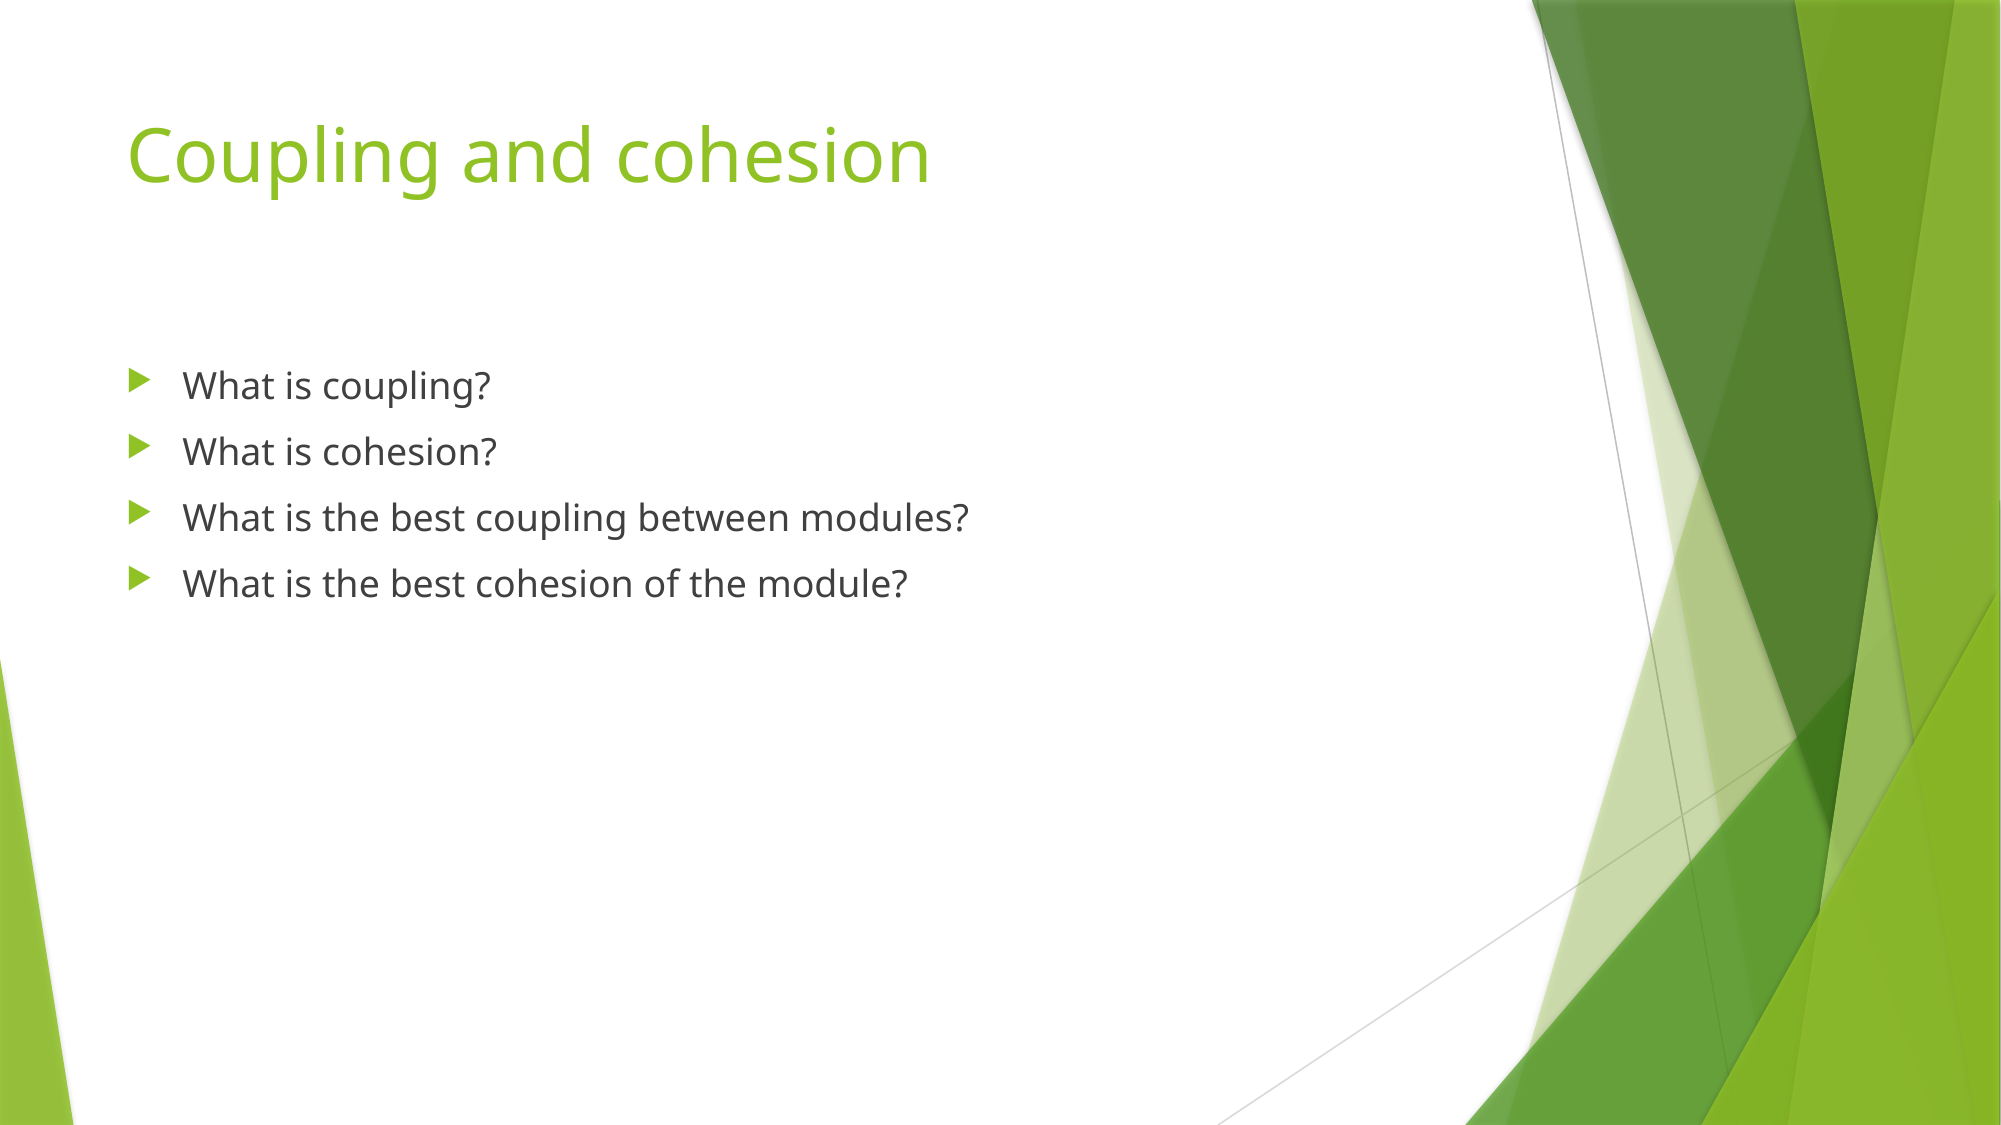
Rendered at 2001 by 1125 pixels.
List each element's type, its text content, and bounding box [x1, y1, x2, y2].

title Coupling and cohesion [111, 99, 1522, 317]
list What is coupling? What is cohesion? What is the best coupling between modules? What is the best cohesion of the module? [111, 354, 1522, 992]
